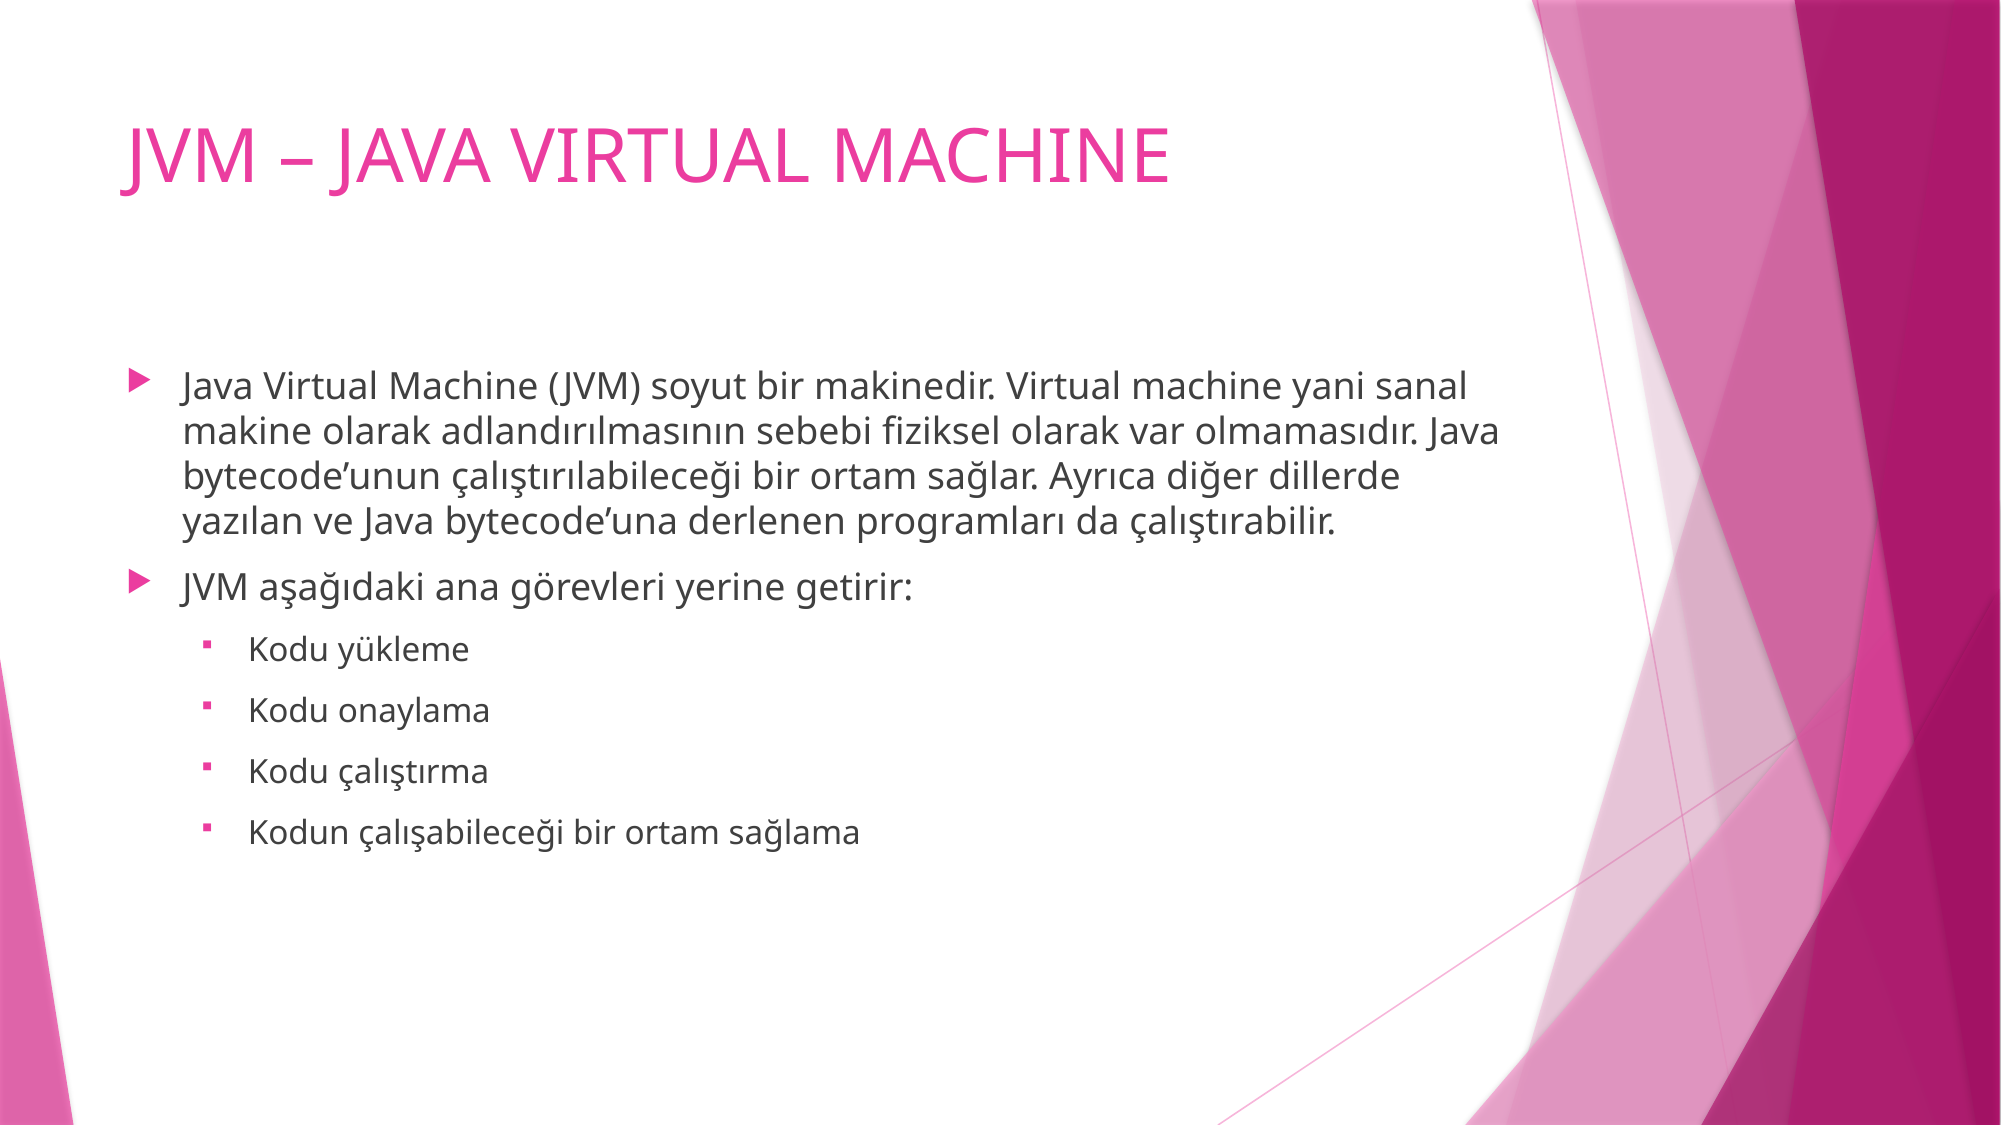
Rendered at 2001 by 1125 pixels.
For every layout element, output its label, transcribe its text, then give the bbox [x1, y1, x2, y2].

list Java Virtual Machine (JVM) soyut bir makinedir. Virtual machine yani sanal makine olarak adlandırılmasının sebebi fiziksel olarak var olmamasıdır. Java bytecode’unun çalıştırılabileceği bir ortam sağlar. Ayrıca diğer dillerde yazılan ve Java bytecode’una derlenen programları da çalıştırabilir. JVM aşağıdaki ana görevleri yerine getirir: Kodu yükleme Kodu onaylama Kodu çalıştırma Kodun çalışabileceği bir ortam sağlama [111, 354, 1522, 992]
title JVM – JAVA VIRTUAL MACHINE [111, 99, 1522, 317]
